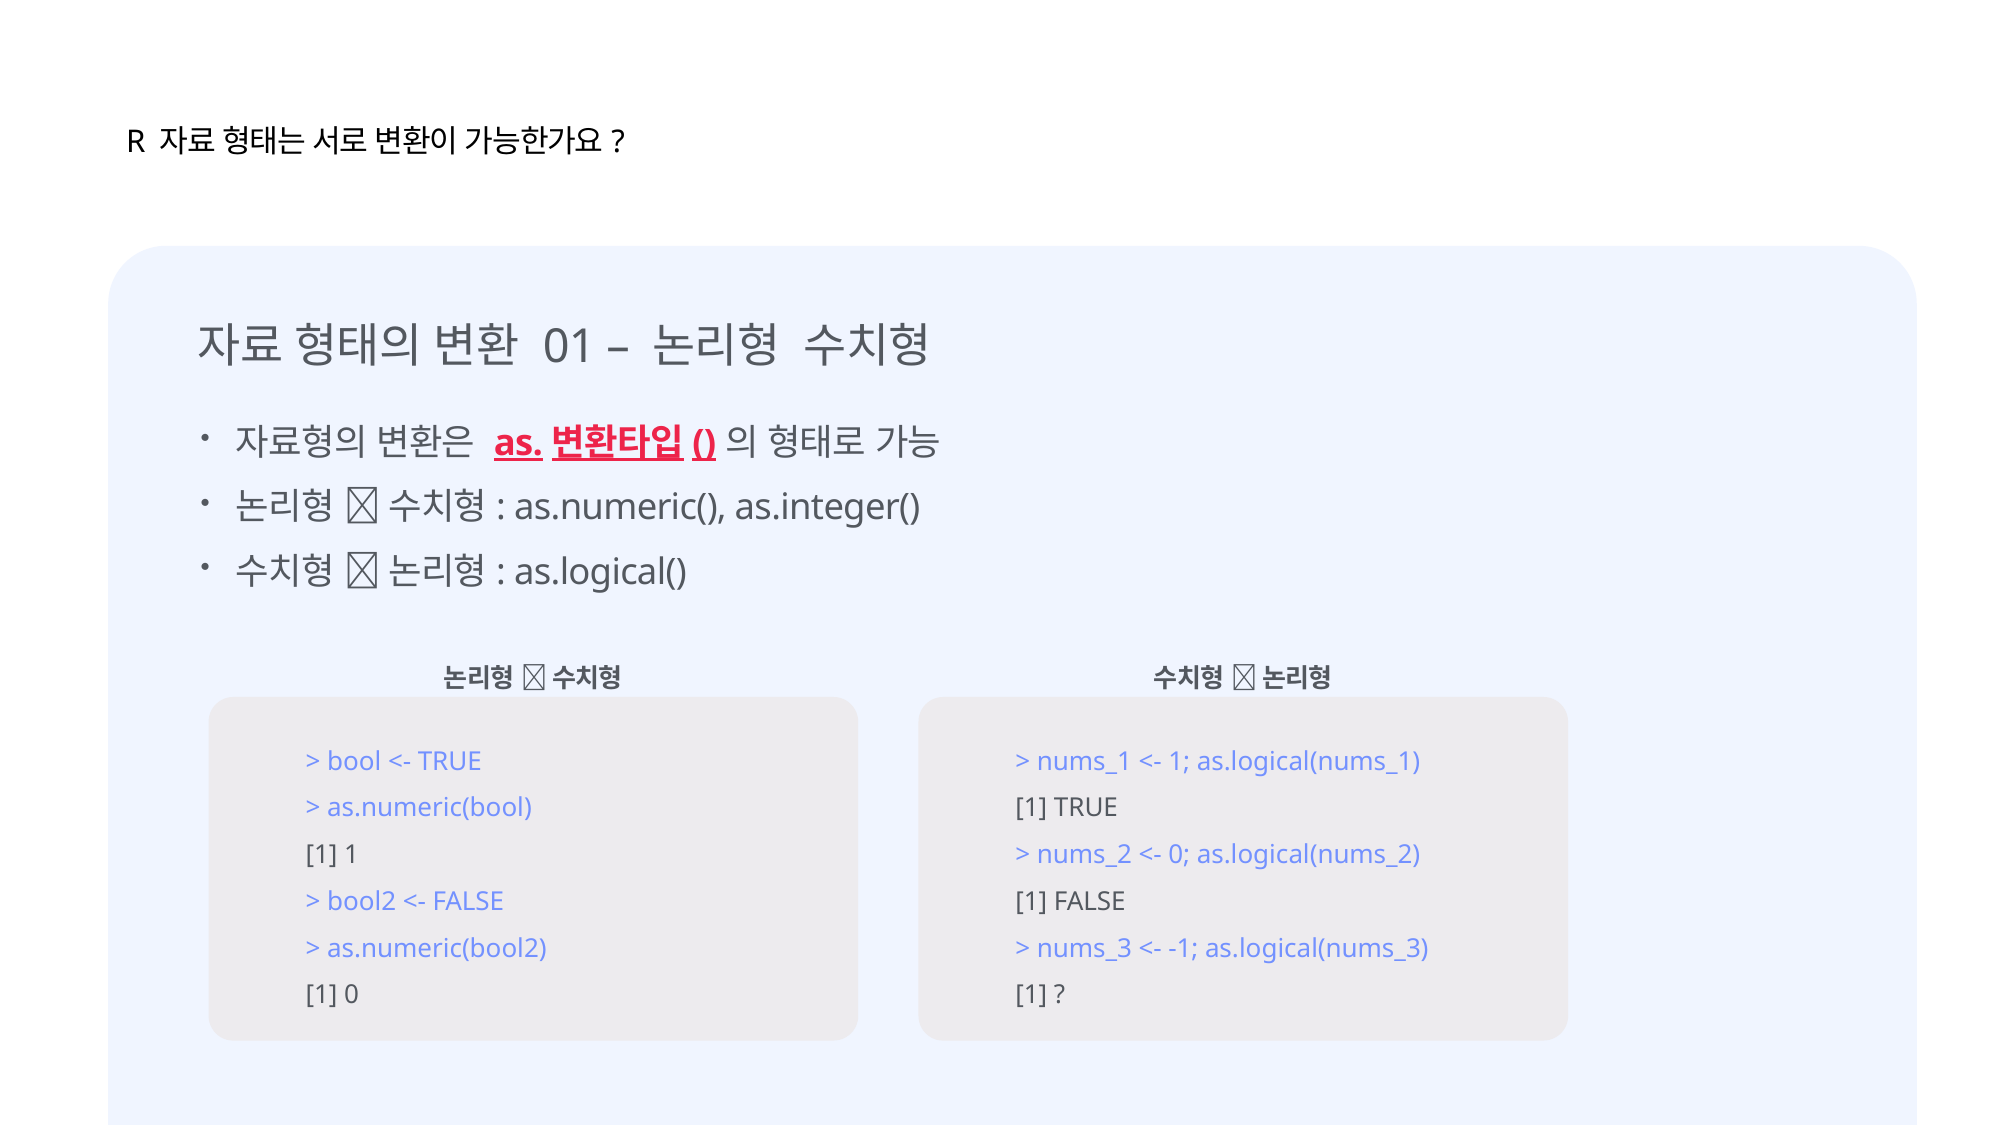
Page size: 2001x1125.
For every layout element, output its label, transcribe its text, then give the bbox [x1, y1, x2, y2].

text_box 자료형의 변환은 as.변환타입()의 형태로 가능 논리형  수치형: as.numeric(), as.integer() 수치형  논리형: as.logical() [196, 414, 1567, 596]
text_box [108, 245, 1917, 1125]
text_box R 자료 형태는 서로 변환이 가능한가요? [125, 119, 670, 160]
text_box 논리형  수치형 [208, 656, 859, 697]
text_box > bool <- TRUE > as.numeric(bool) [1] 1 > bool2 <- FALSE > as.numeric(bool2) [1] 0 [207, 697, 860, 1042]
text_box 수치형  논리형 [918, 656, 1569, 697]
text_box > nums_1 <- 1; as.logical(nums_1) [1] TRUE > nums_2 <- 0; as.logical(nums_2) [1] FALSE > nums_3 <- -1; as.logical(nums_3) [1] ? [917, 697, 1570, 1042]
